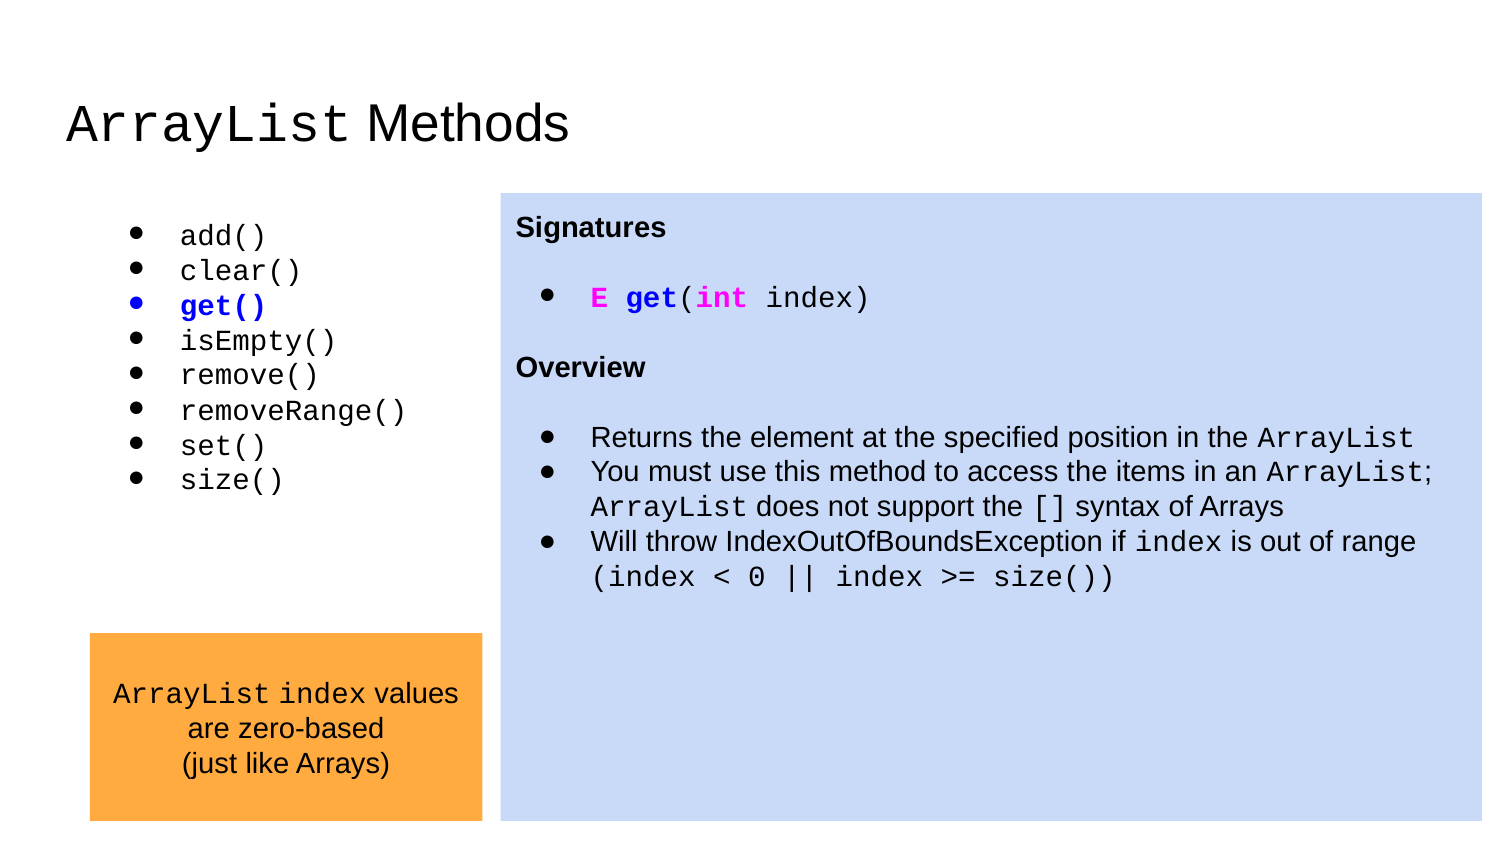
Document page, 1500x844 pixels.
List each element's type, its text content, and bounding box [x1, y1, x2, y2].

text_box Signatures E get(int index) Overview Returns the element at the specified position in the ArrayList You must use this method to access the items in an ArrayList; ArrayList does not support the [] syntax of Arrays Will throw IndexOutOfBoundsException if index is out of range (index < 0 || index >= size()) [500, 193, 1482, 821]
title ArrayList Methods [51, 72, 1449, 167]
text_box ArrayList index values are zero-based (just like Arrays) [89, 633, 483, 821]
text_box add() clear() get() isEmpty() remove() removeRange() set() size() [89, 201, 431, 511]
